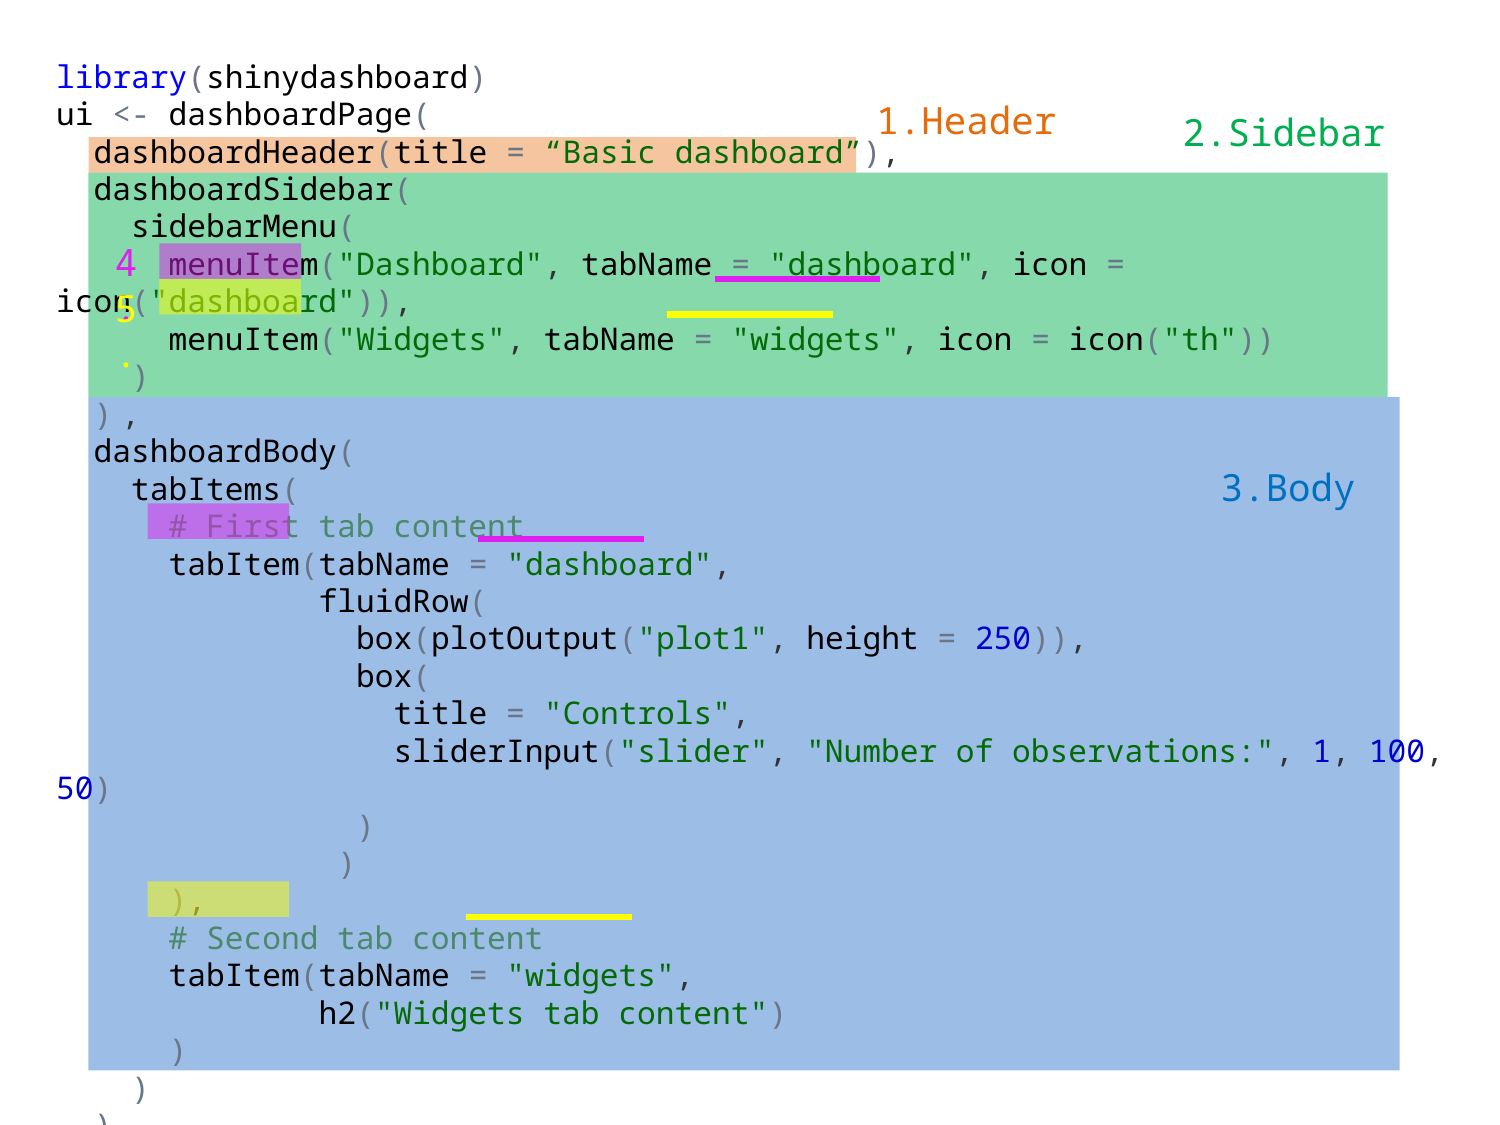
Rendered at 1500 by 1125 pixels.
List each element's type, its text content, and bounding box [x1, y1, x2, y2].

text_box 2.Sidebar [1167, 101, 1400, 162]
text_box [160, 277, 303, 316]
text_box [145, 501, 291, 541]
text_box [160, 241, 303, 277]
text_box 4. [100, 231, 160, 277]
text_box 1.Header [861, 89, 1072, 150]
text_box 3.Body [1205, 456, 1371, 516]
text_box library(shinydashboard) ui <- dashboardPage( dashboardHeader(title = “Basic dashboard”), dashboardSidebar( sidebarMenu( menuItem("Dashboard", tabName = "dashboard", icon = icon("dashboard")), menuItem("Widgets", tabName = "widgets", icon = icon("th")) ) ) , dashboardBody( tabItems( # First tab content tabItem(tabName = "dashboard", fluidRow( box(plotOutput("plot1", height = 250)), box( title = "Controls", sliderInput("slider", "Number of observations:", 1, 100, 50) ) ) ), # Second tab content tabItem(tabName = "widgets", h2("Widgets tab content") ) ) ) ) [41, 49, 1500, 1125]
text_box [145, 879, 291, 919]
text_box 5. [100, 277, 160, 383]
